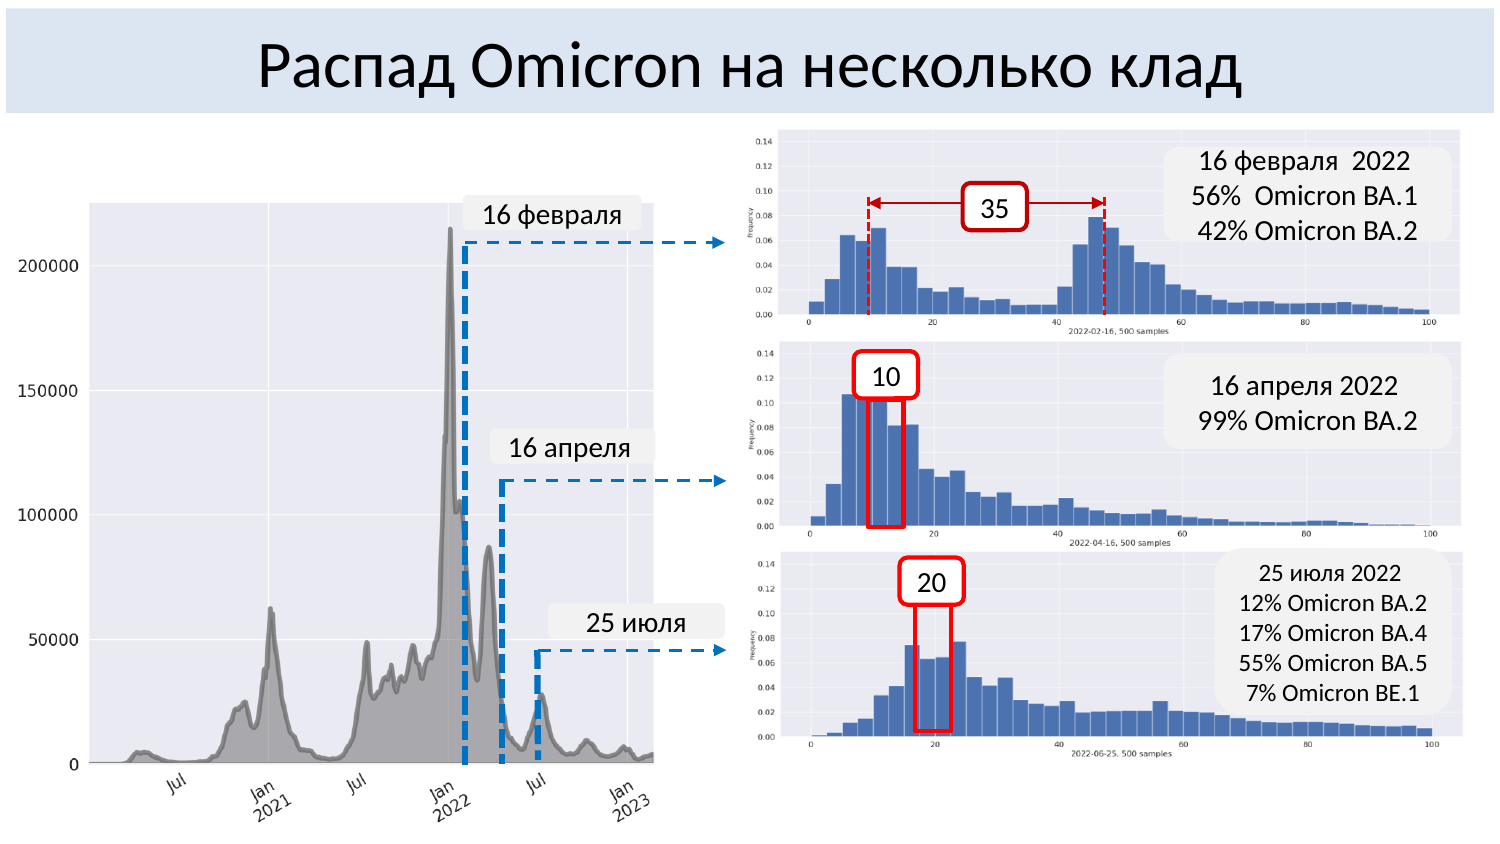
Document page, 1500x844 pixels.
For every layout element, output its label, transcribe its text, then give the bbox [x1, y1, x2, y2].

title Распад Omicron на несколько клад [5, 8, 1495, 113]
picture [0, 114, 727, 844]
picture [742, 127, 1467, 761]
